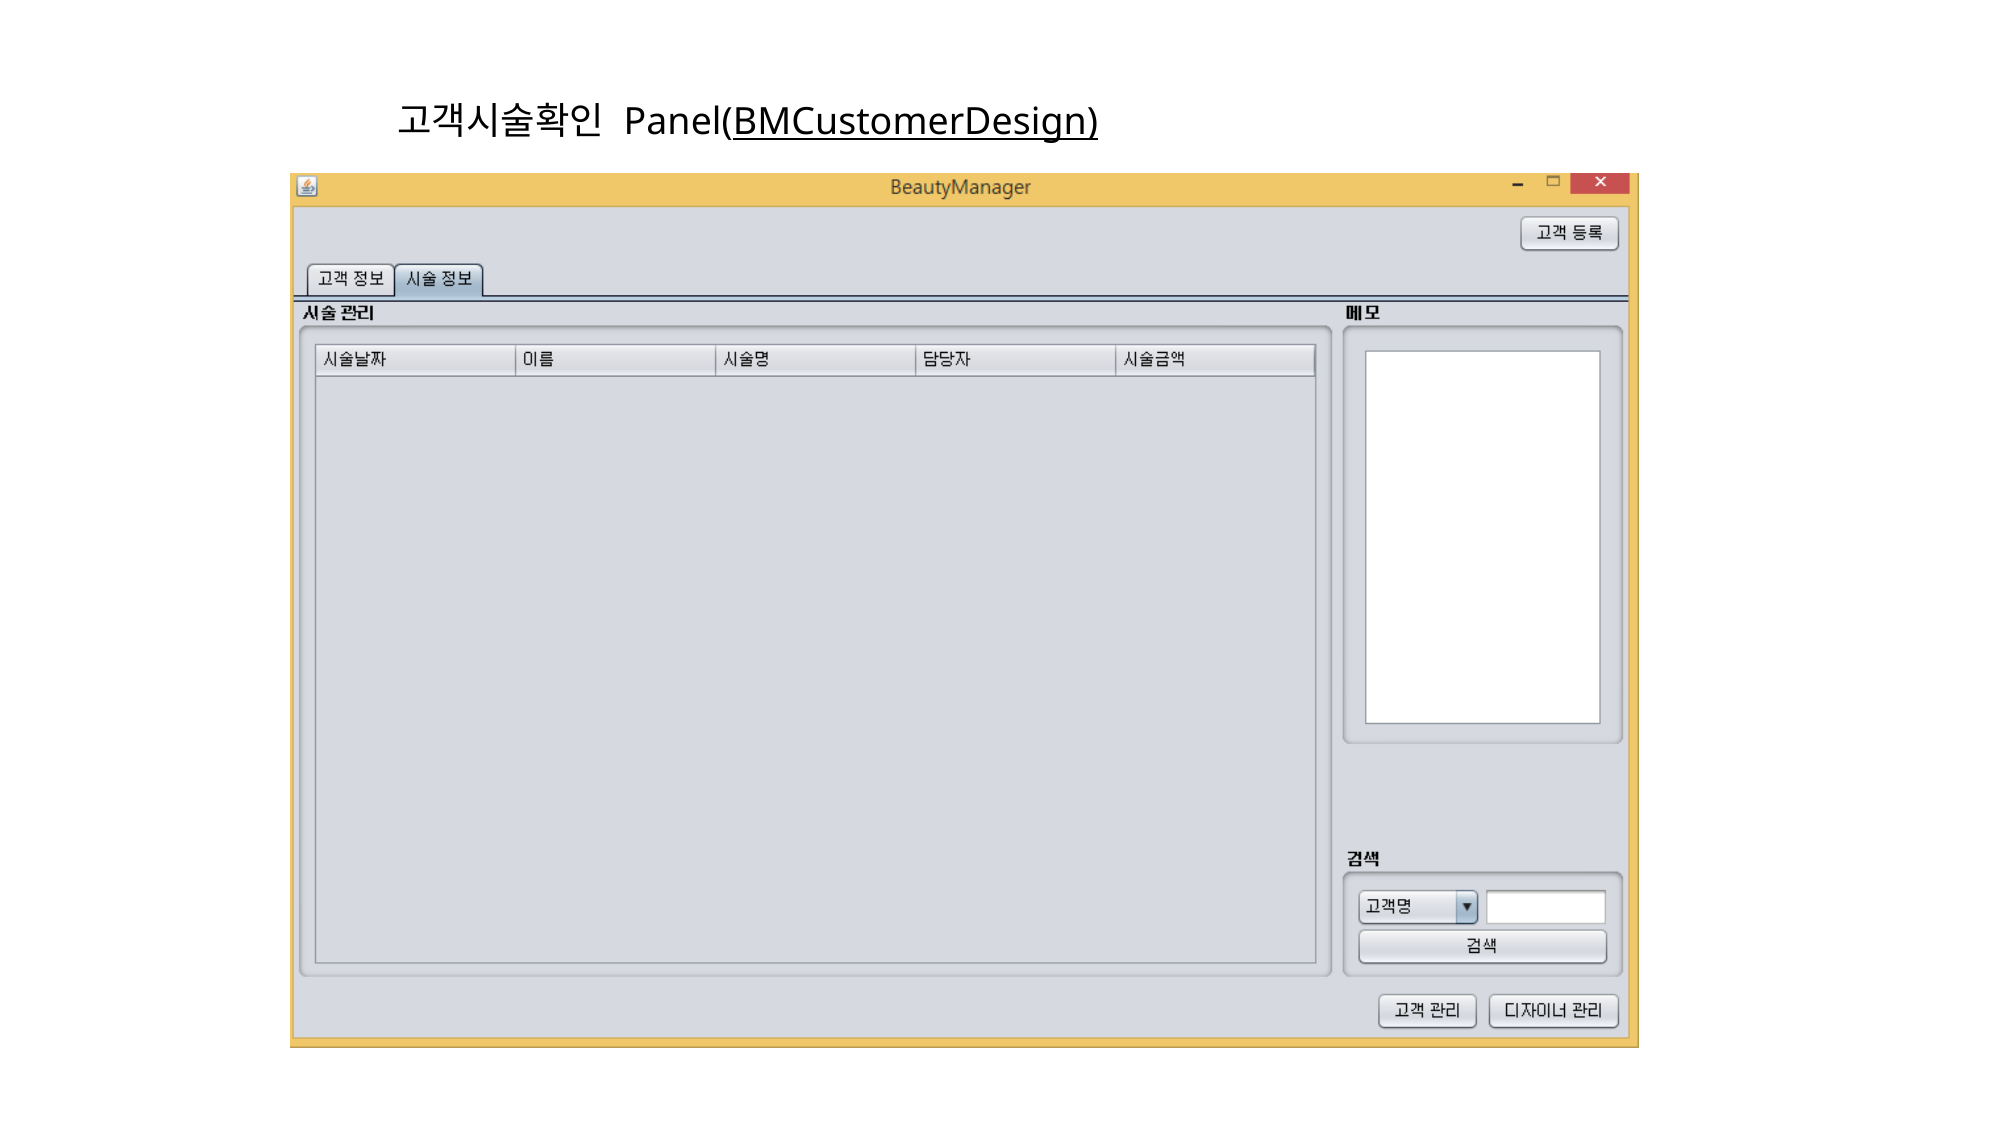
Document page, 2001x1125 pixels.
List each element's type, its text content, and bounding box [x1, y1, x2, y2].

text_box 고객시술확인 Panel(BMCustomerDesign) [382, 89, 1114, 150]
picture [290, 173, 1639, 1048]
